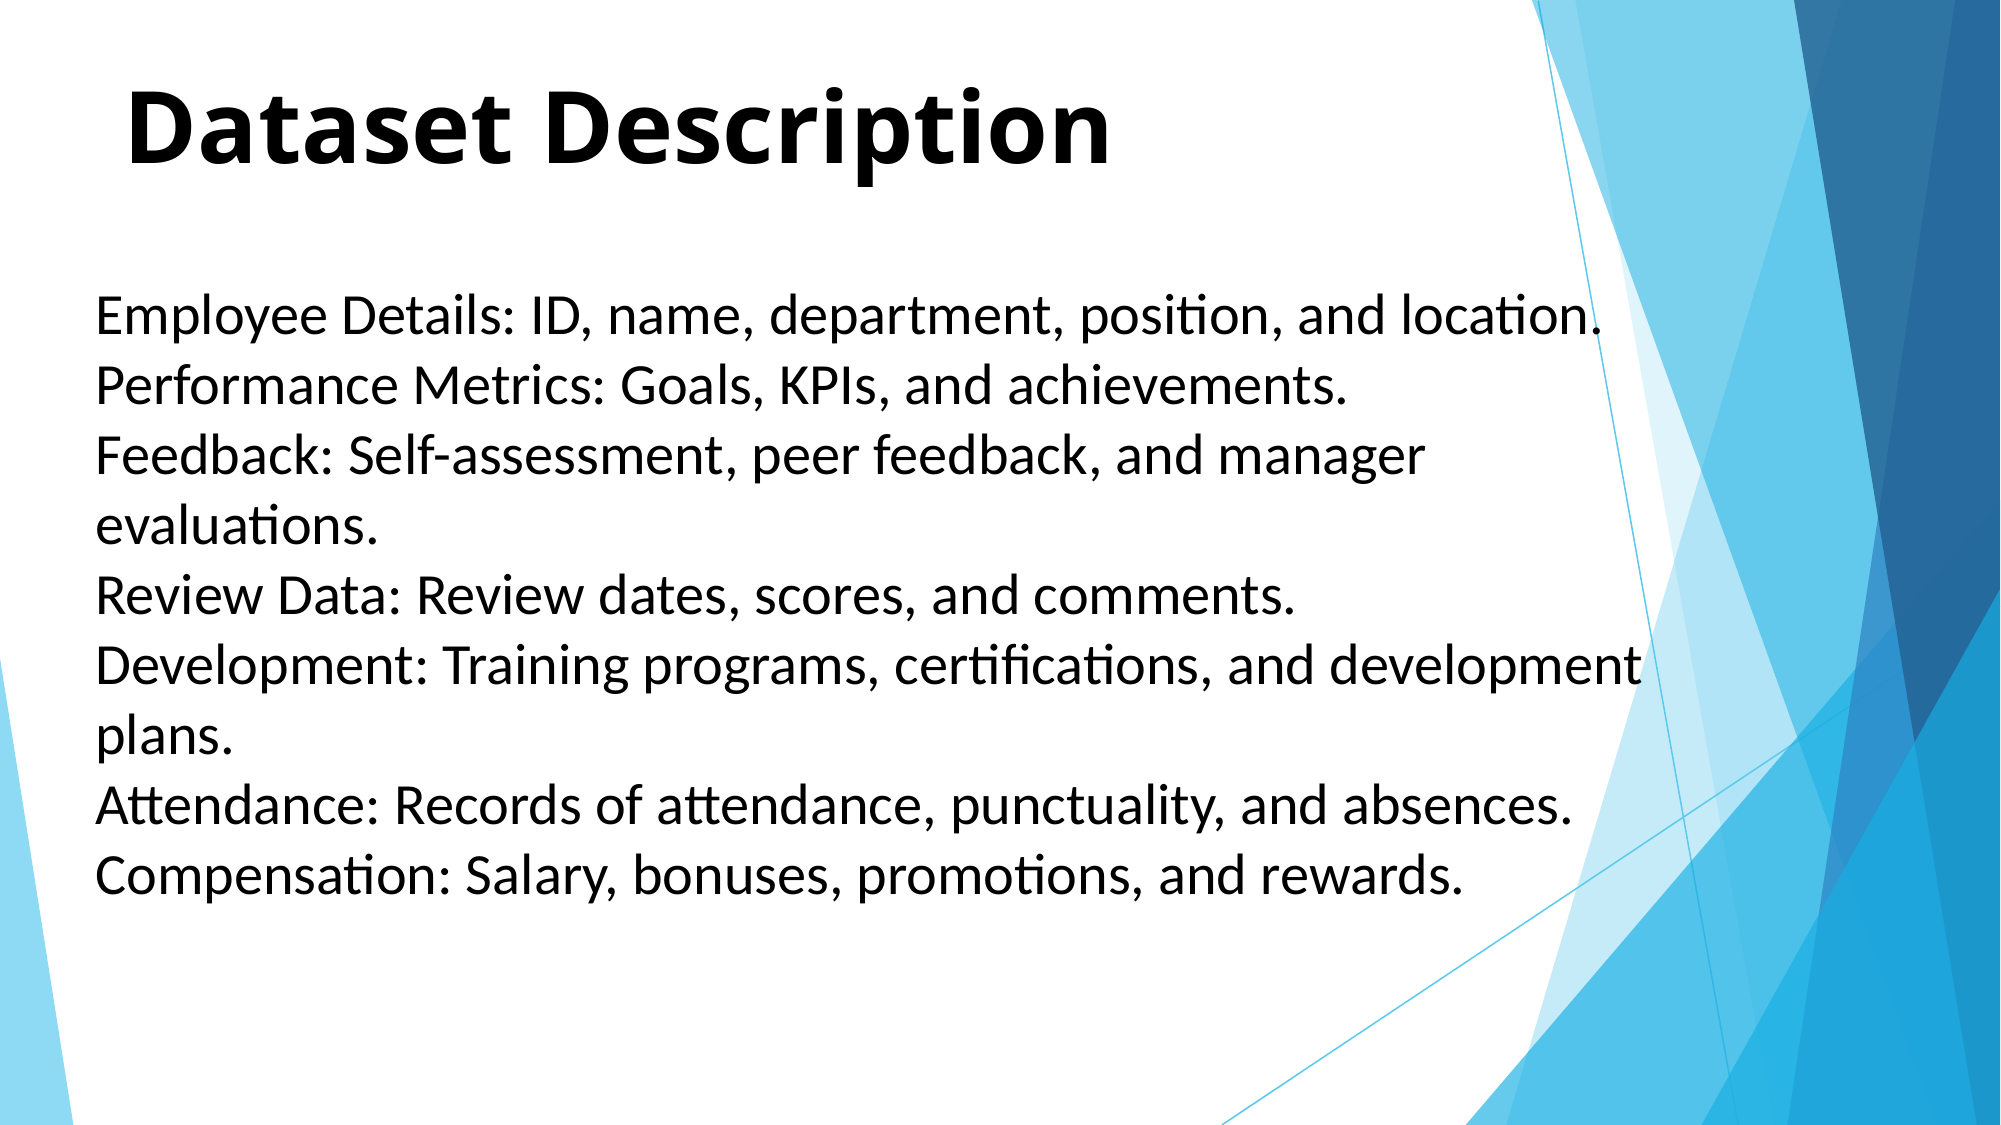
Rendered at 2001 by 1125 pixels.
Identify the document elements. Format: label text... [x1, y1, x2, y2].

title Dataset Description [123, 63, 1877, 182]
text_box Employee Details: ID, name, department, position, and location. Performance Metrics: Goals, KPIs, and achievements. Feedback: Self-assessment, peer feedback, and manager evaluations. Review Data: Review dates, scores, and comments. Development: Training programs, certifications, and development plans. Attendance: Records of attendance, punctuality, and absences. Compensation: Salary, bonuses, promotions, and rewards. [80, 268, 1687, 914]
